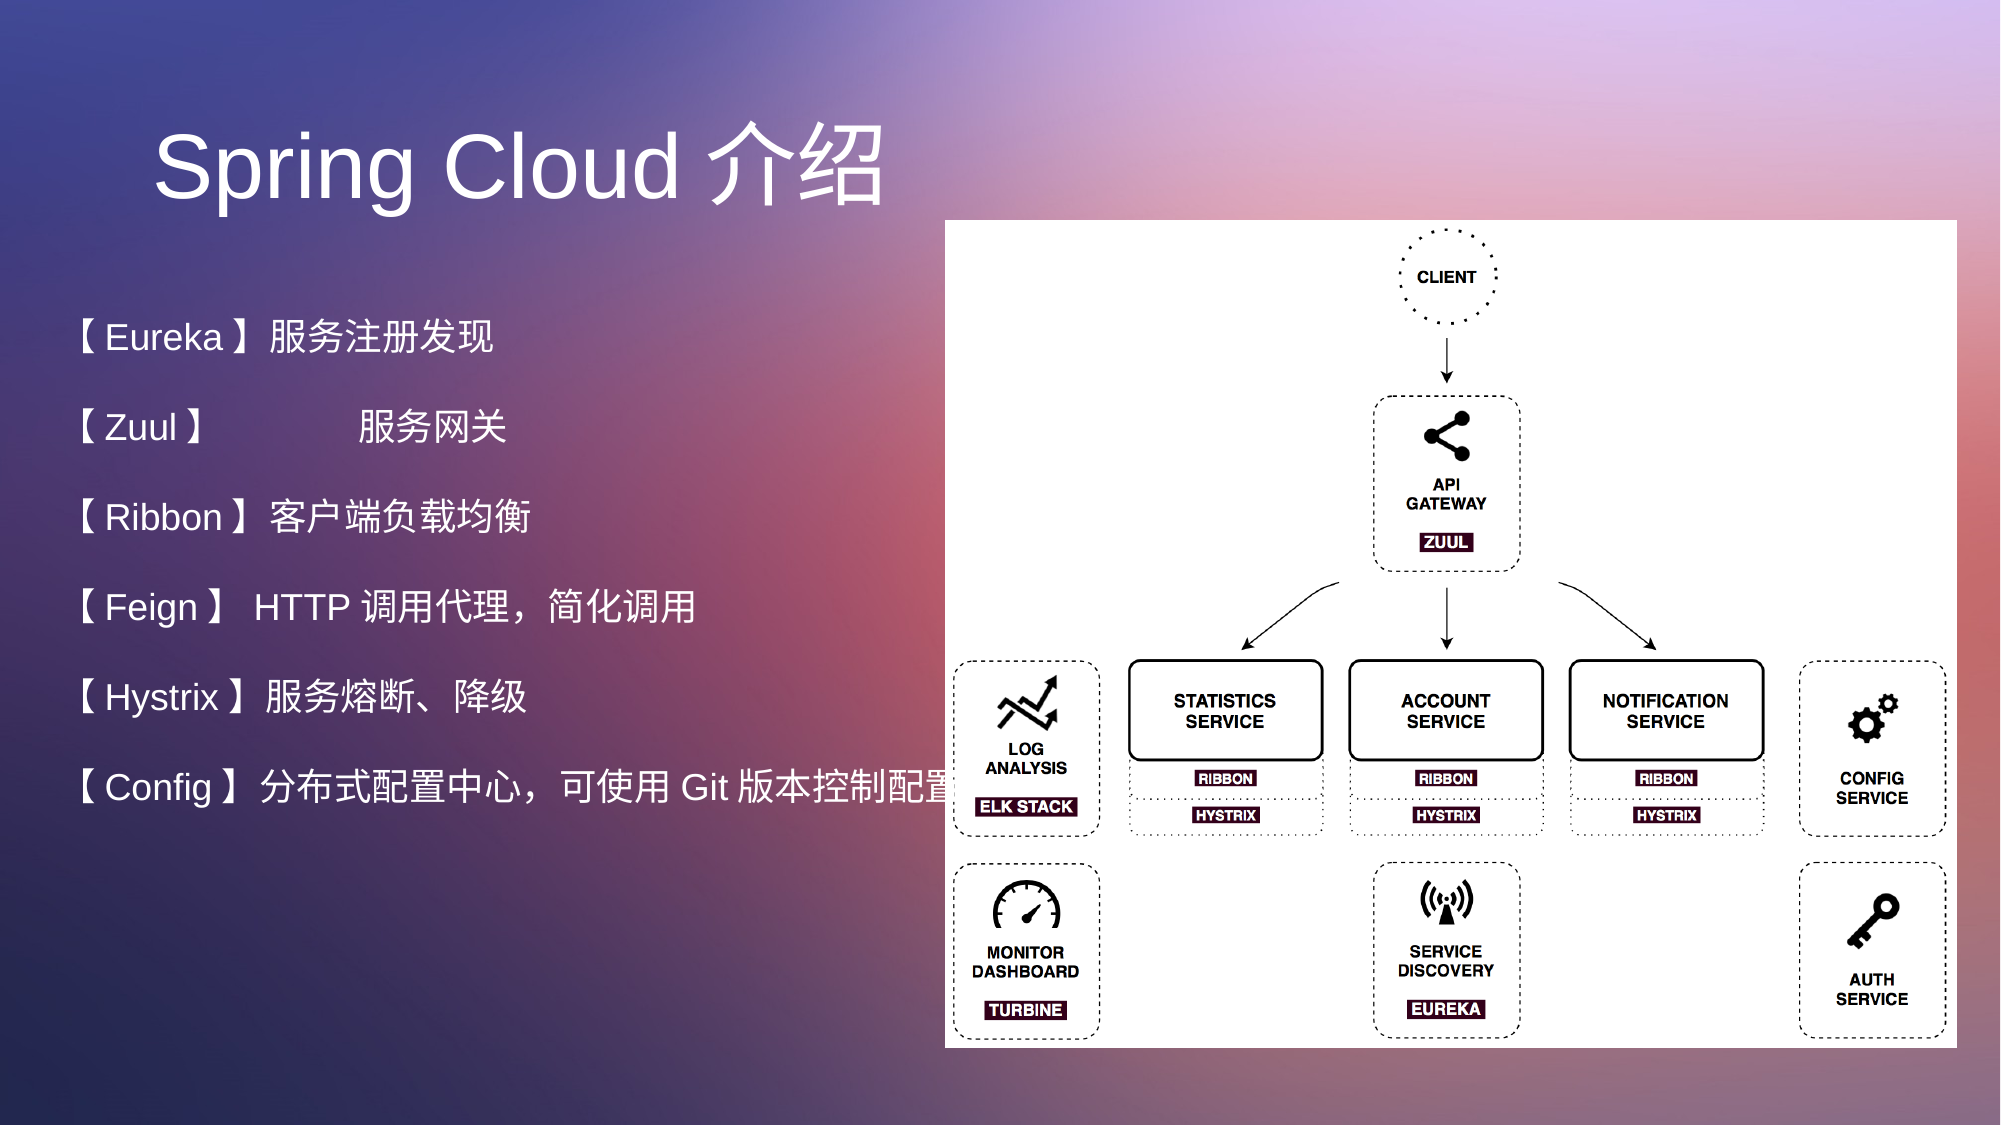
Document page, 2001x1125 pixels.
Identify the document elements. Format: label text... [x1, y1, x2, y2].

picture [0, 0, 2001, 1125]
title Spring Cloud介绍 [137, 59, 1863, 278]
text_box 【Eureka】服务注册发现 【Zuul】 服务网关 【Ribbon】客户端负载均衡 【Feign】HTTP调用代理，简化调用 【Hystrix】服务熔断、降级 【Config】分布式配置中心，可使用Git版本控制配置 [43, 305, 945, 815]
